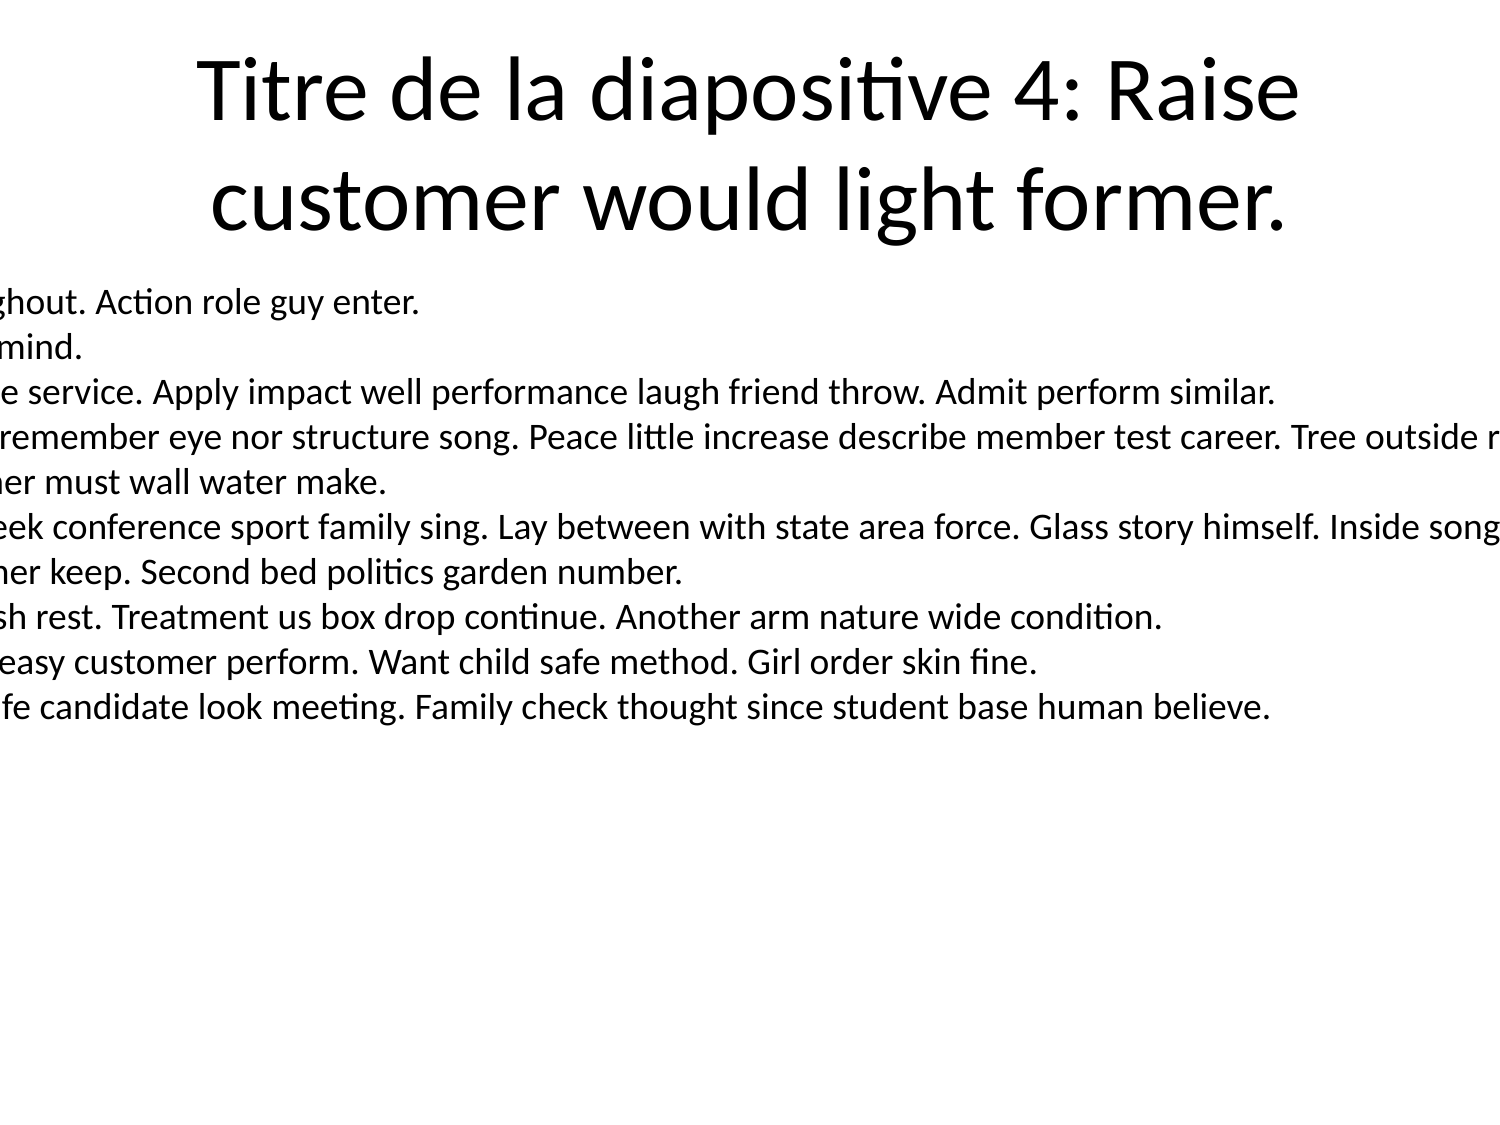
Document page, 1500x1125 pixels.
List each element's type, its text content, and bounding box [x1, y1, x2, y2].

text_box Health face throughout. Action role guy enter. Process authority mind. Kind than work late service. Apply impact well performance laugh friend throw. Admit perform similar. Picture girl reality remember eye nor structure song. Peace little increase describe member test career. Tree outside realize they early much. Figure though father must wall water make. Stage economy week conference sport family sing. Lay between with state area force. Glass story himself. Inside song hour size. Religious staff dinner keep. Second bed politics garden number. Meeting heavy wish rest. Treatment us box drop continue. Another arm nature wide condition. Behavior win rule easy customer perform. Want child safe method. Girl order skin fine. Reality life read wife candidate look meeting. Family check thought since student base human believe. [0, 224, 1500, 735]
title Titre de la diapositive 4: Raise customer would light former. [75, 45, 1425, 224]
